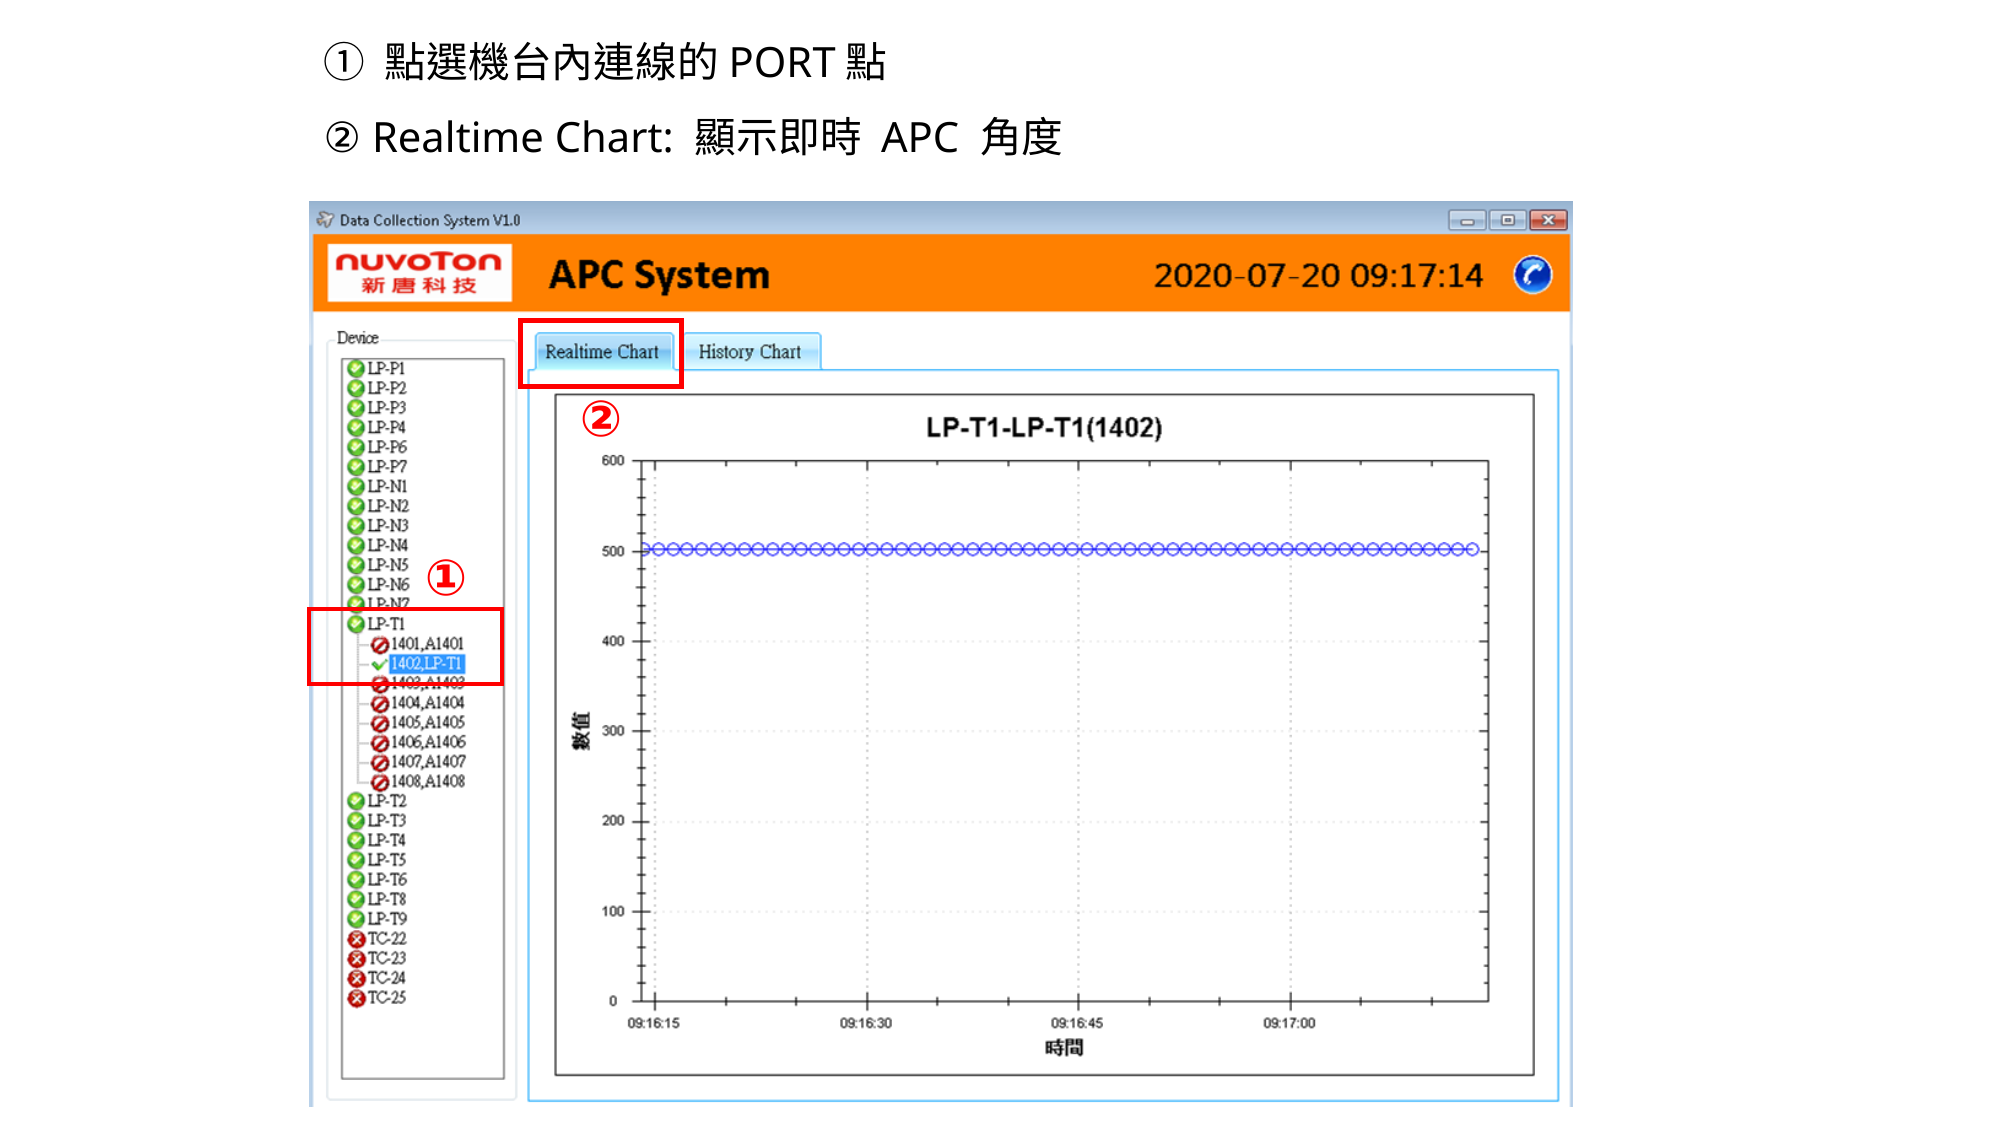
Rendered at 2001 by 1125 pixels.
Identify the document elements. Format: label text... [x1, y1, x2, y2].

picture [308, 201, 1573, 1107]
text_box ① 點選機台內連線的PORT點 ② Realtime Chart: 顯示即時 APC 角度 [309, 3, 1216, 169]
